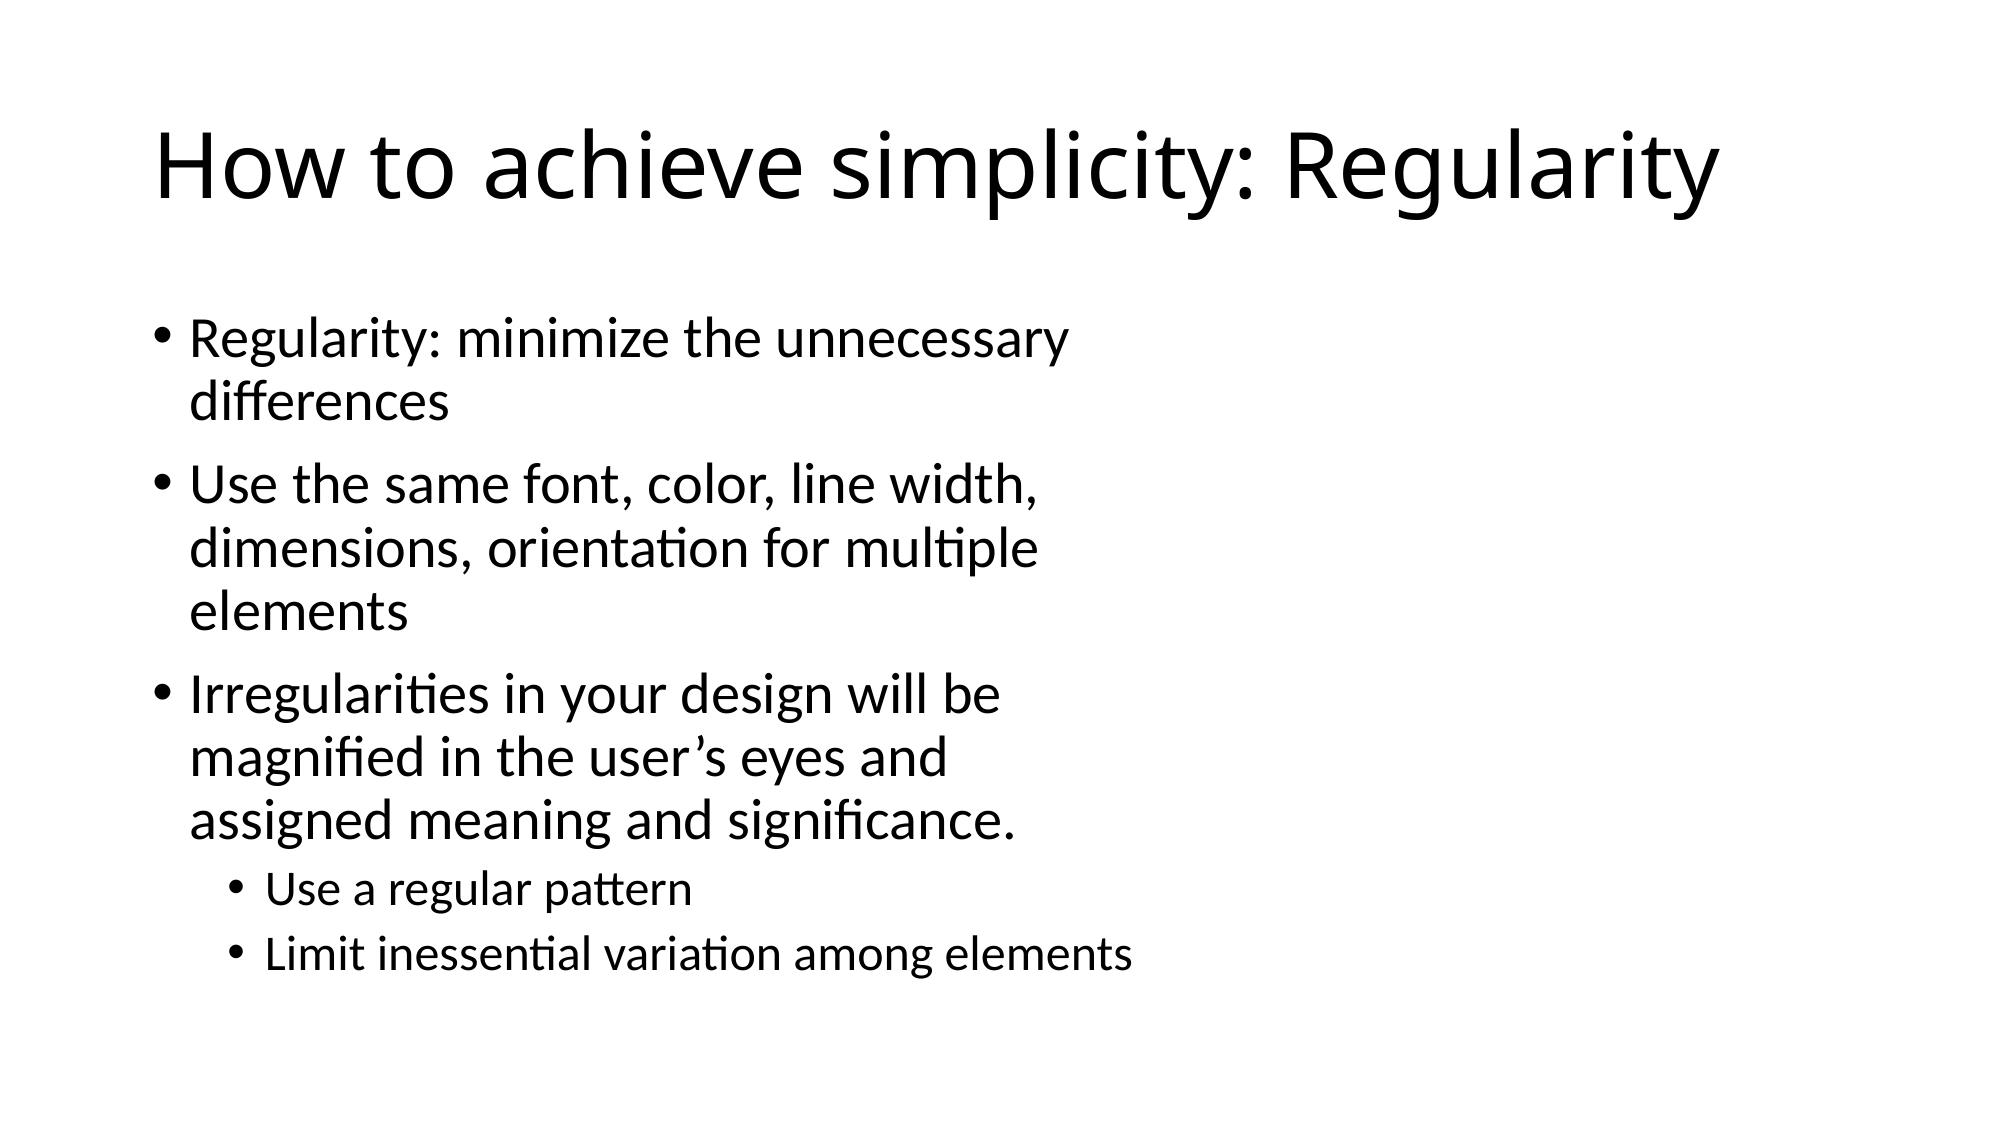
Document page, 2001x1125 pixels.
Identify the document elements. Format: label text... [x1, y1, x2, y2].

title How to achieve simplicity: Regularity [137, 59, 1863, 278]
list Regularity: minimize the unnecessary differences Use the same font, color, line width, dimensions, orientation for multiple elements Irregularities in your design will be magnified in the user’s eyes and assigned meaning and significance. Use a regular pattern Limit inessential variation among elements [137, 299, 1173, 1014]
